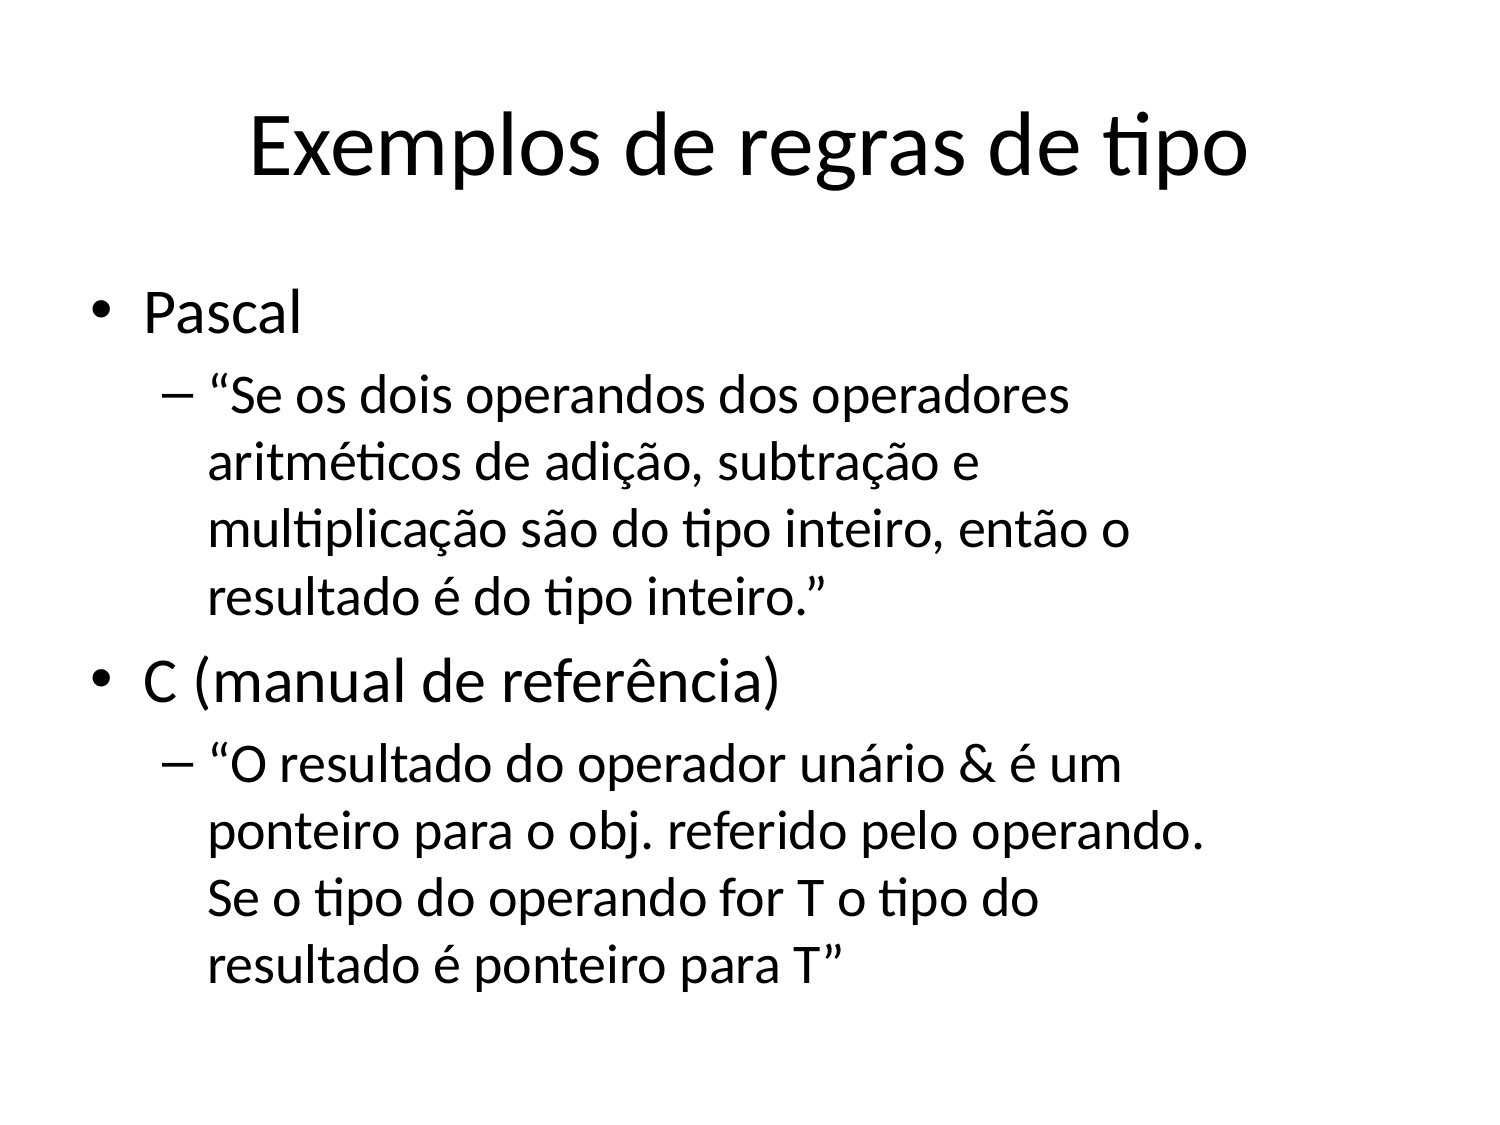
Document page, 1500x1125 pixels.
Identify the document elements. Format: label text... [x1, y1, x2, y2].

title Exemplos de regras de tipo [75, 45, 1425, 233]
list Pascal “Se os dois operandos dos operadores aritméticos de adição, subtração e multiplicação são do tipo inteiro, então o resultado é do tipo inteiro.” C (manual de referência) “O resultado do operador unário & é um ponteiro para o obj. referido pelo operando. Se o tipo do operando for T o tipo do resultado é ponteiro para T” [75, 262, 1254, 1005]
